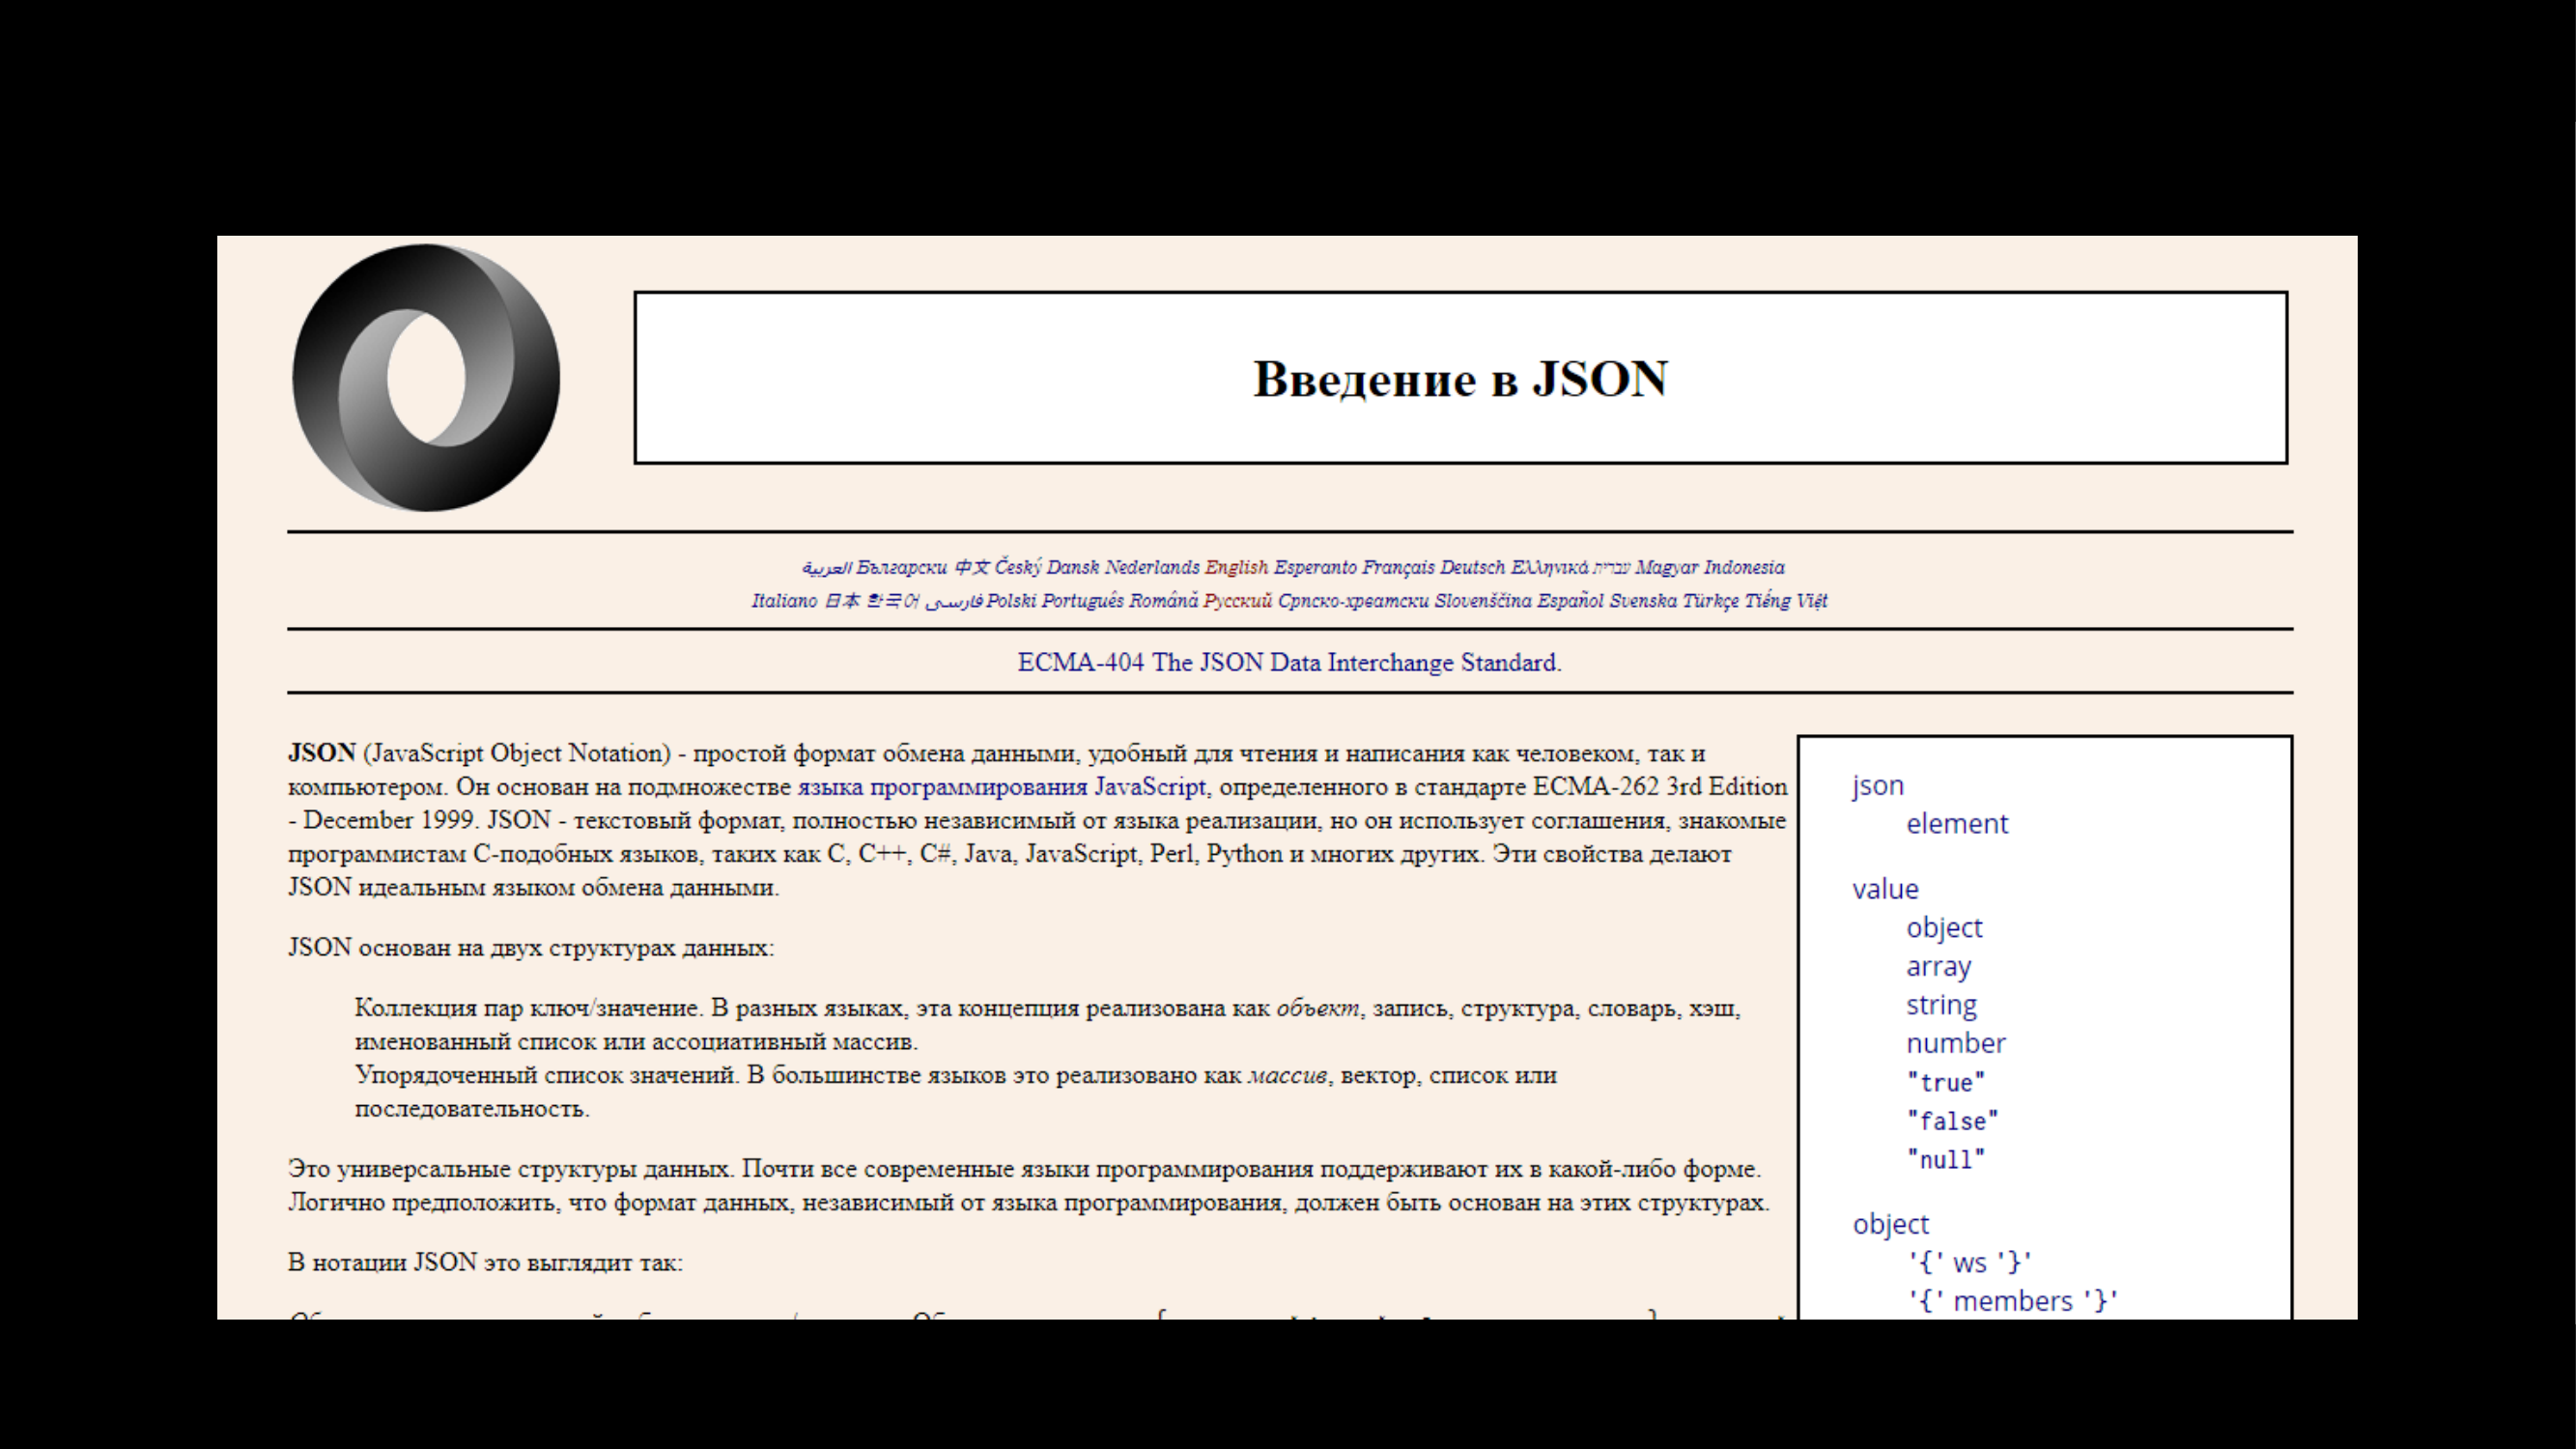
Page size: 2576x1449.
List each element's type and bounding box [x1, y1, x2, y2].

picture [217, 236, 2359, 1320]
